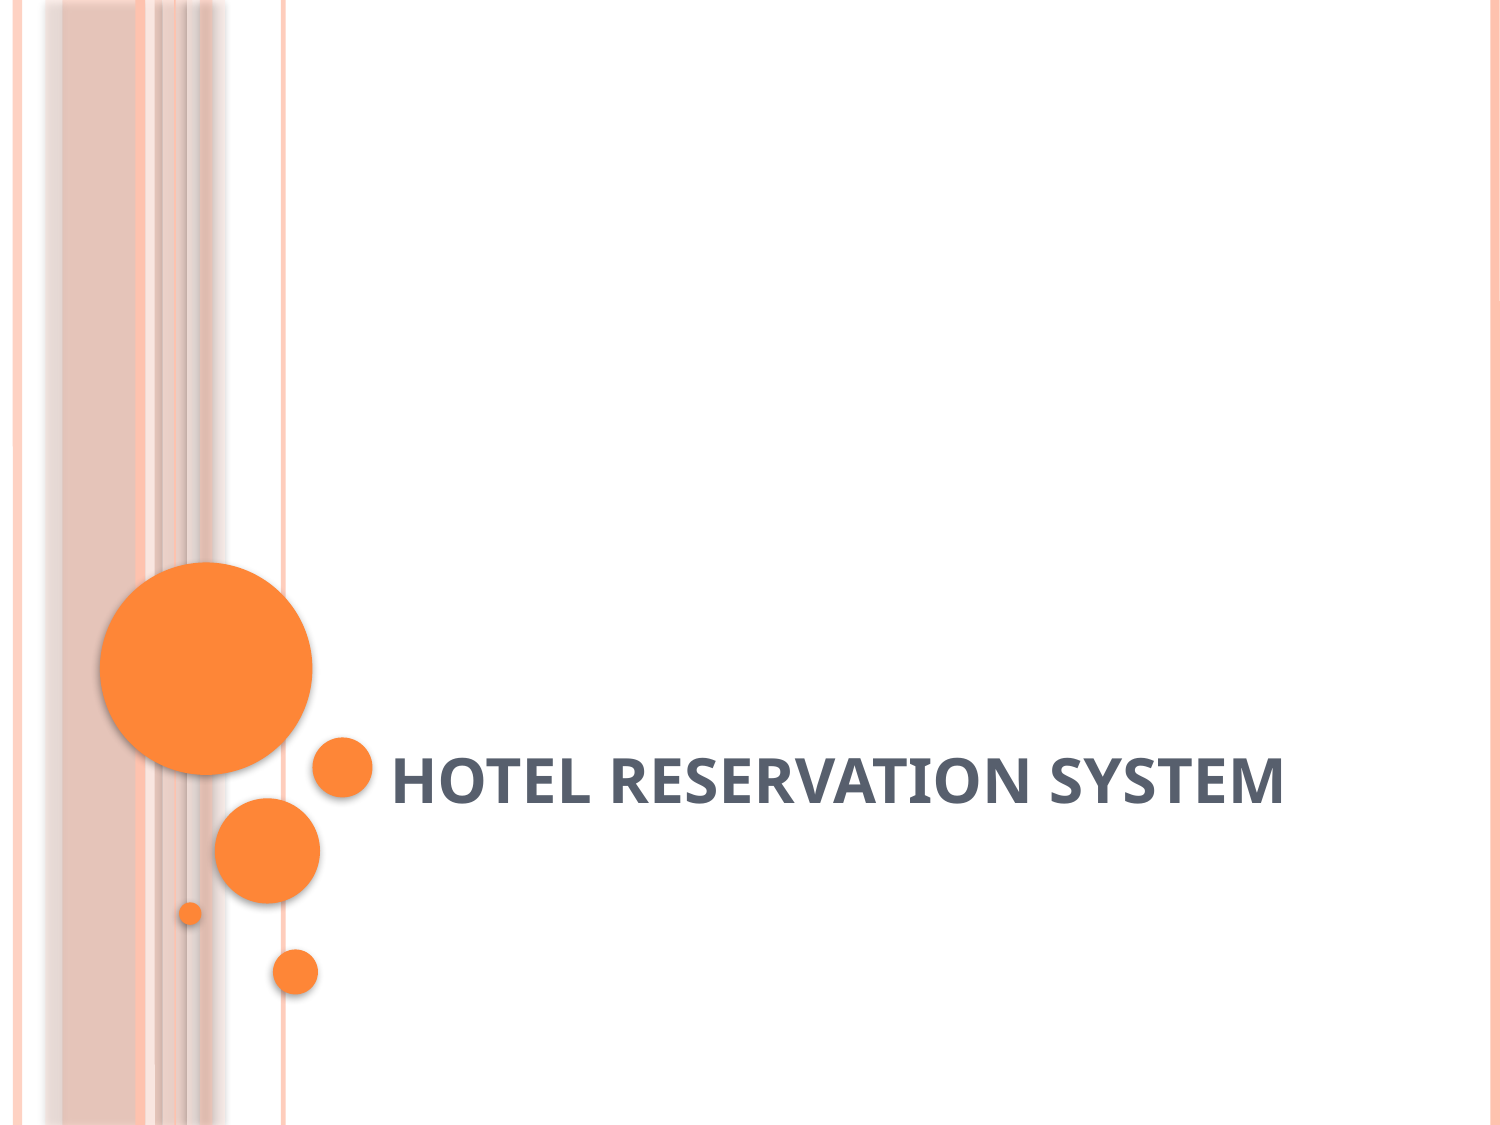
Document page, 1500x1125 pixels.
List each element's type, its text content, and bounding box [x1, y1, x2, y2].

title HOTEL RESERVATION SYSTEM [375, 512, 1388, 824]
